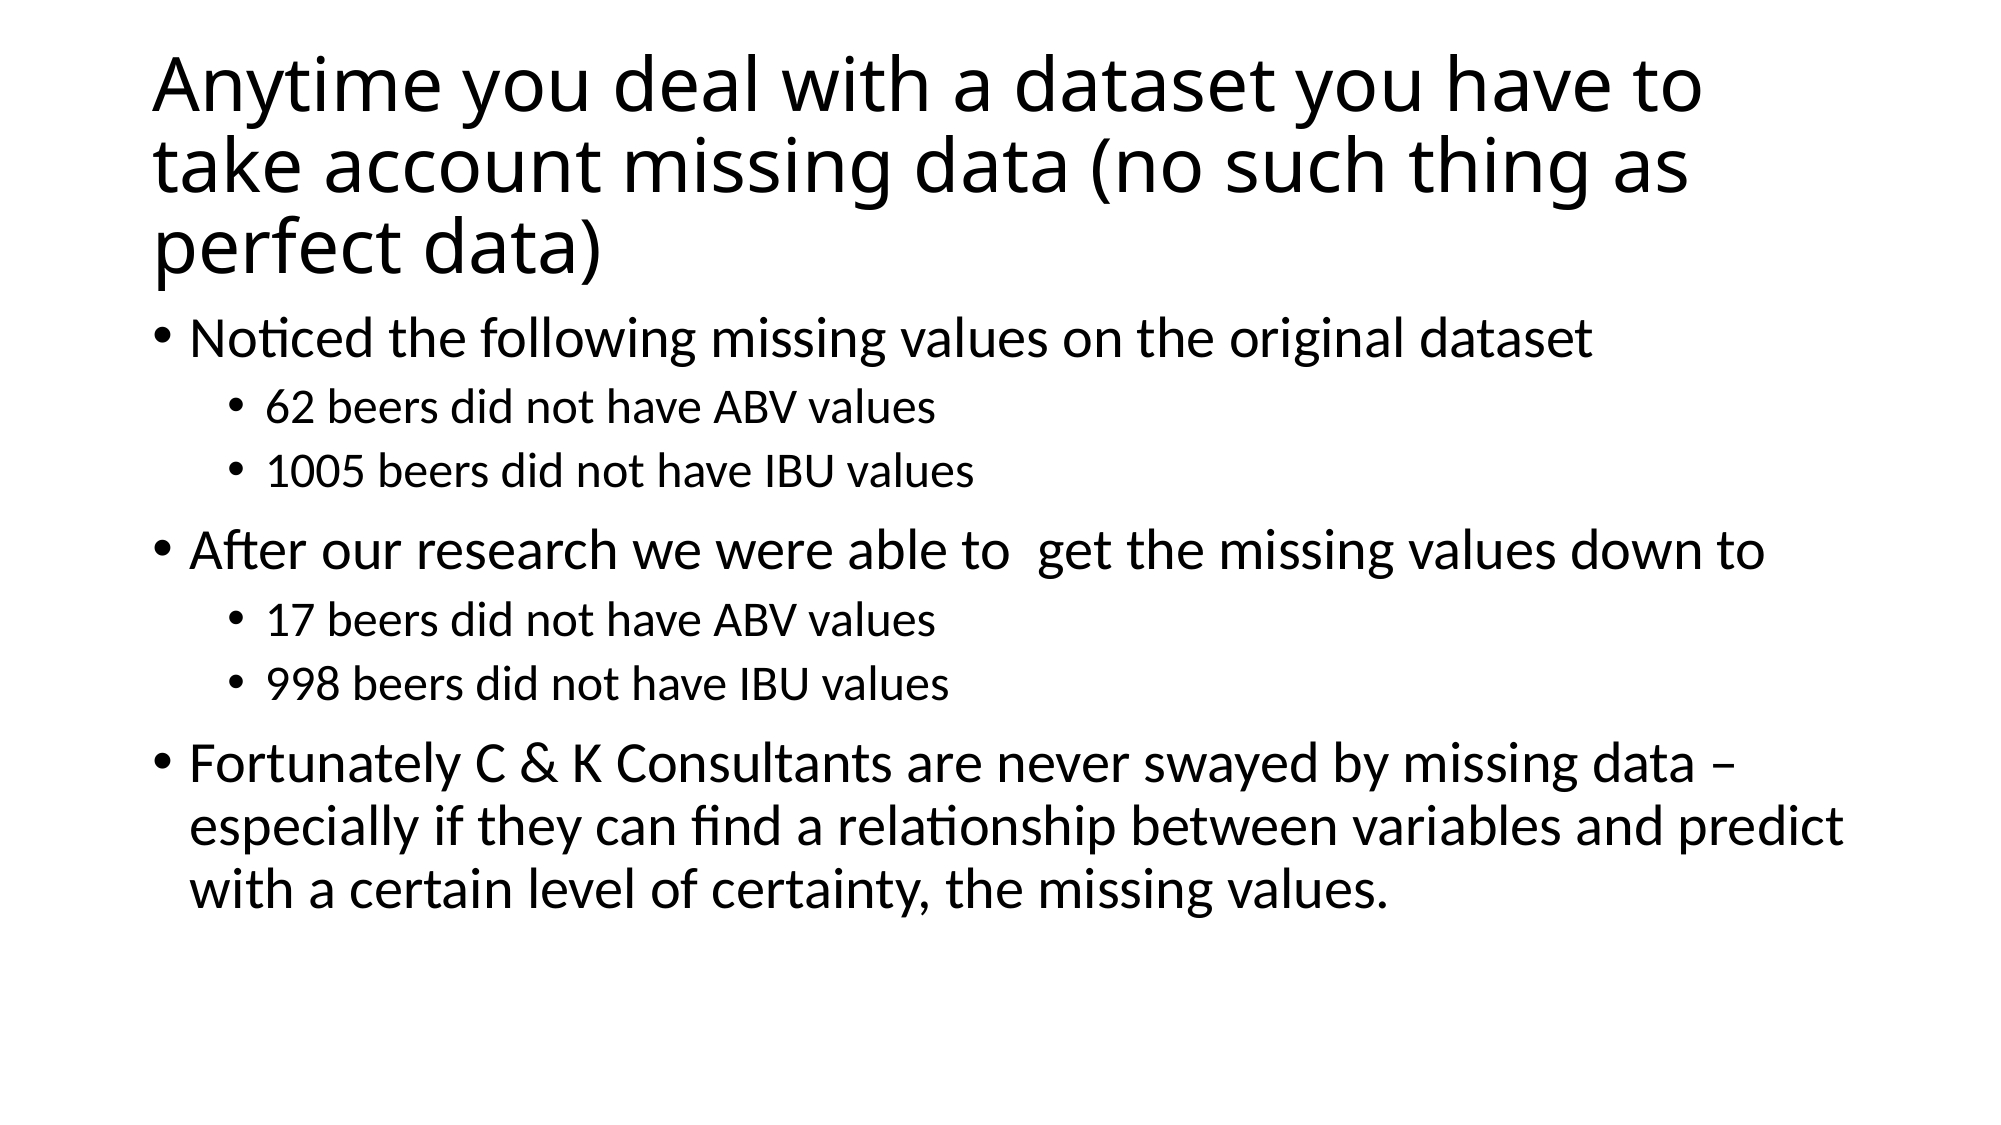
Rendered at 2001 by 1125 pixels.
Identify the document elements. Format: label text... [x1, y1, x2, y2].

title Anytime you deal with a dataset you have to take account missing data (no such thing as perfect data) [137, 59, 1863, 278]
list Noticed the following missing values on the original dataset 62 beers did not have ABV values 1005 beers did not have IBU values After our research we were able to get the missing values down to 17 beers did not have ABV values 998 beers did not have IBU values Fortunately C & K Consultants are never swayed by missing data – especially if they can find a relationship between variables and predict with a certain level of certainty, the missing values. [137, 299, 1863, 1014]
